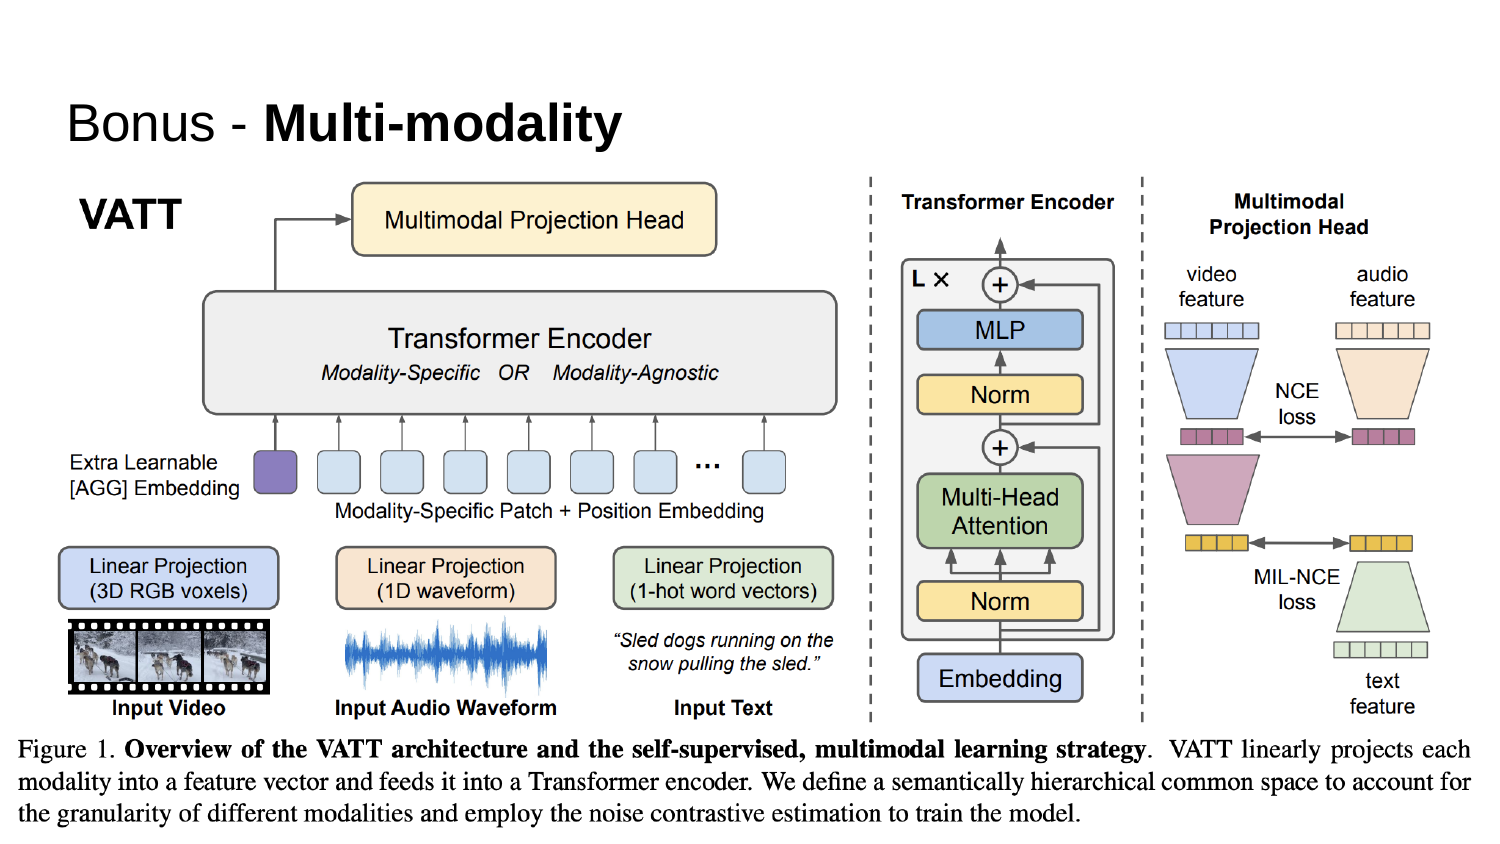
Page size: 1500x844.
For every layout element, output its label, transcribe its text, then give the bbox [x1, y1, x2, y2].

picture [0, 156, 1500, 844]
title Bonus - Multi-modality [51, 72, 1449, 155]
